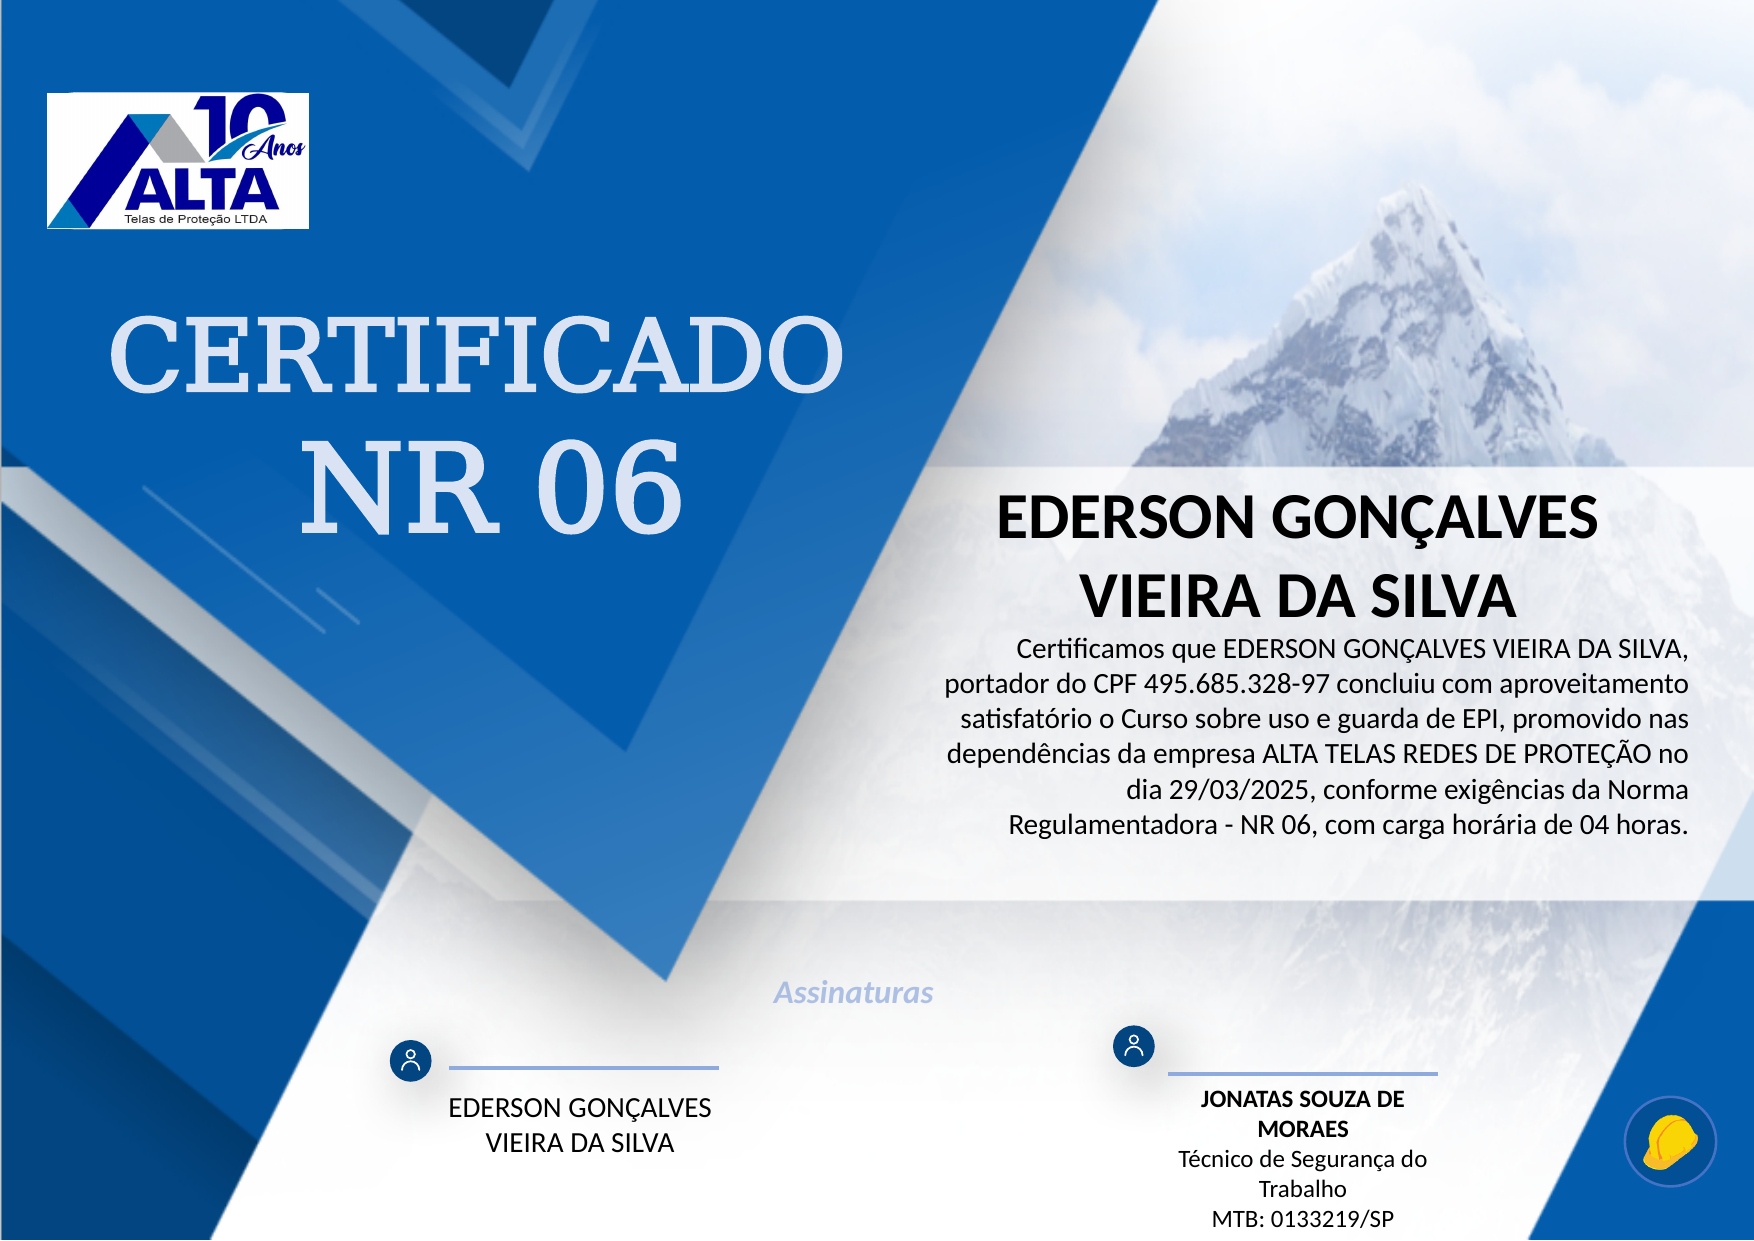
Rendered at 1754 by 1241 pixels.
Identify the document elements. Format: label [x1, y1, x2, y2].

text_box [389, 1039, 432, 1082]
picture [0, 0, 1754, 1241]
text_box [1112, 1025, 1155, 1068]
